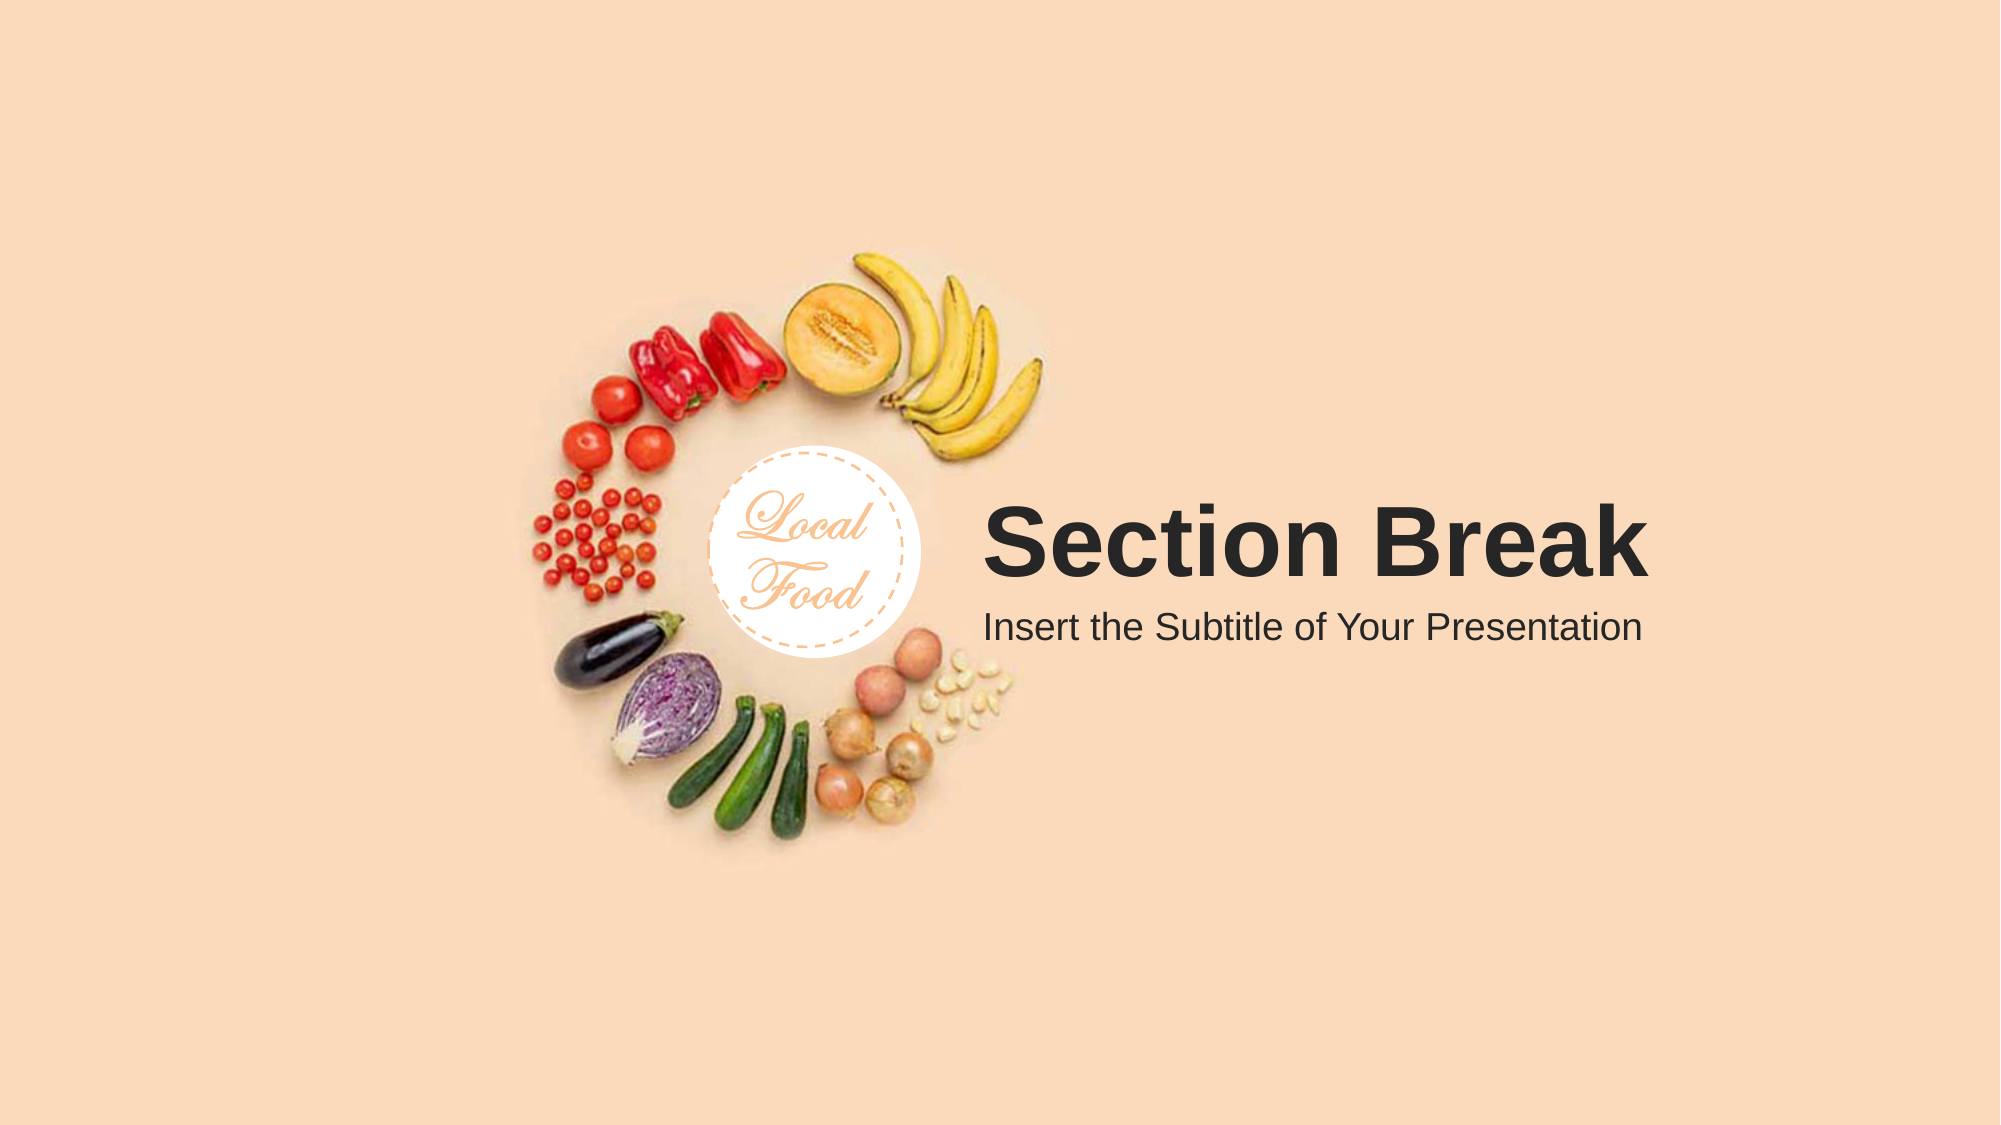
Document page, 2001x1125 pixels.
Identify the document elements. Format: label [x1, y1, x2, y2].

text_box [707, 451, 904, 648]
text_box [967, 468, 1752, 657]
text_box [709, 444, 922, 660]
text_box [736, 490, 875, 610]
picture [0, 0, 2001, 1125]
